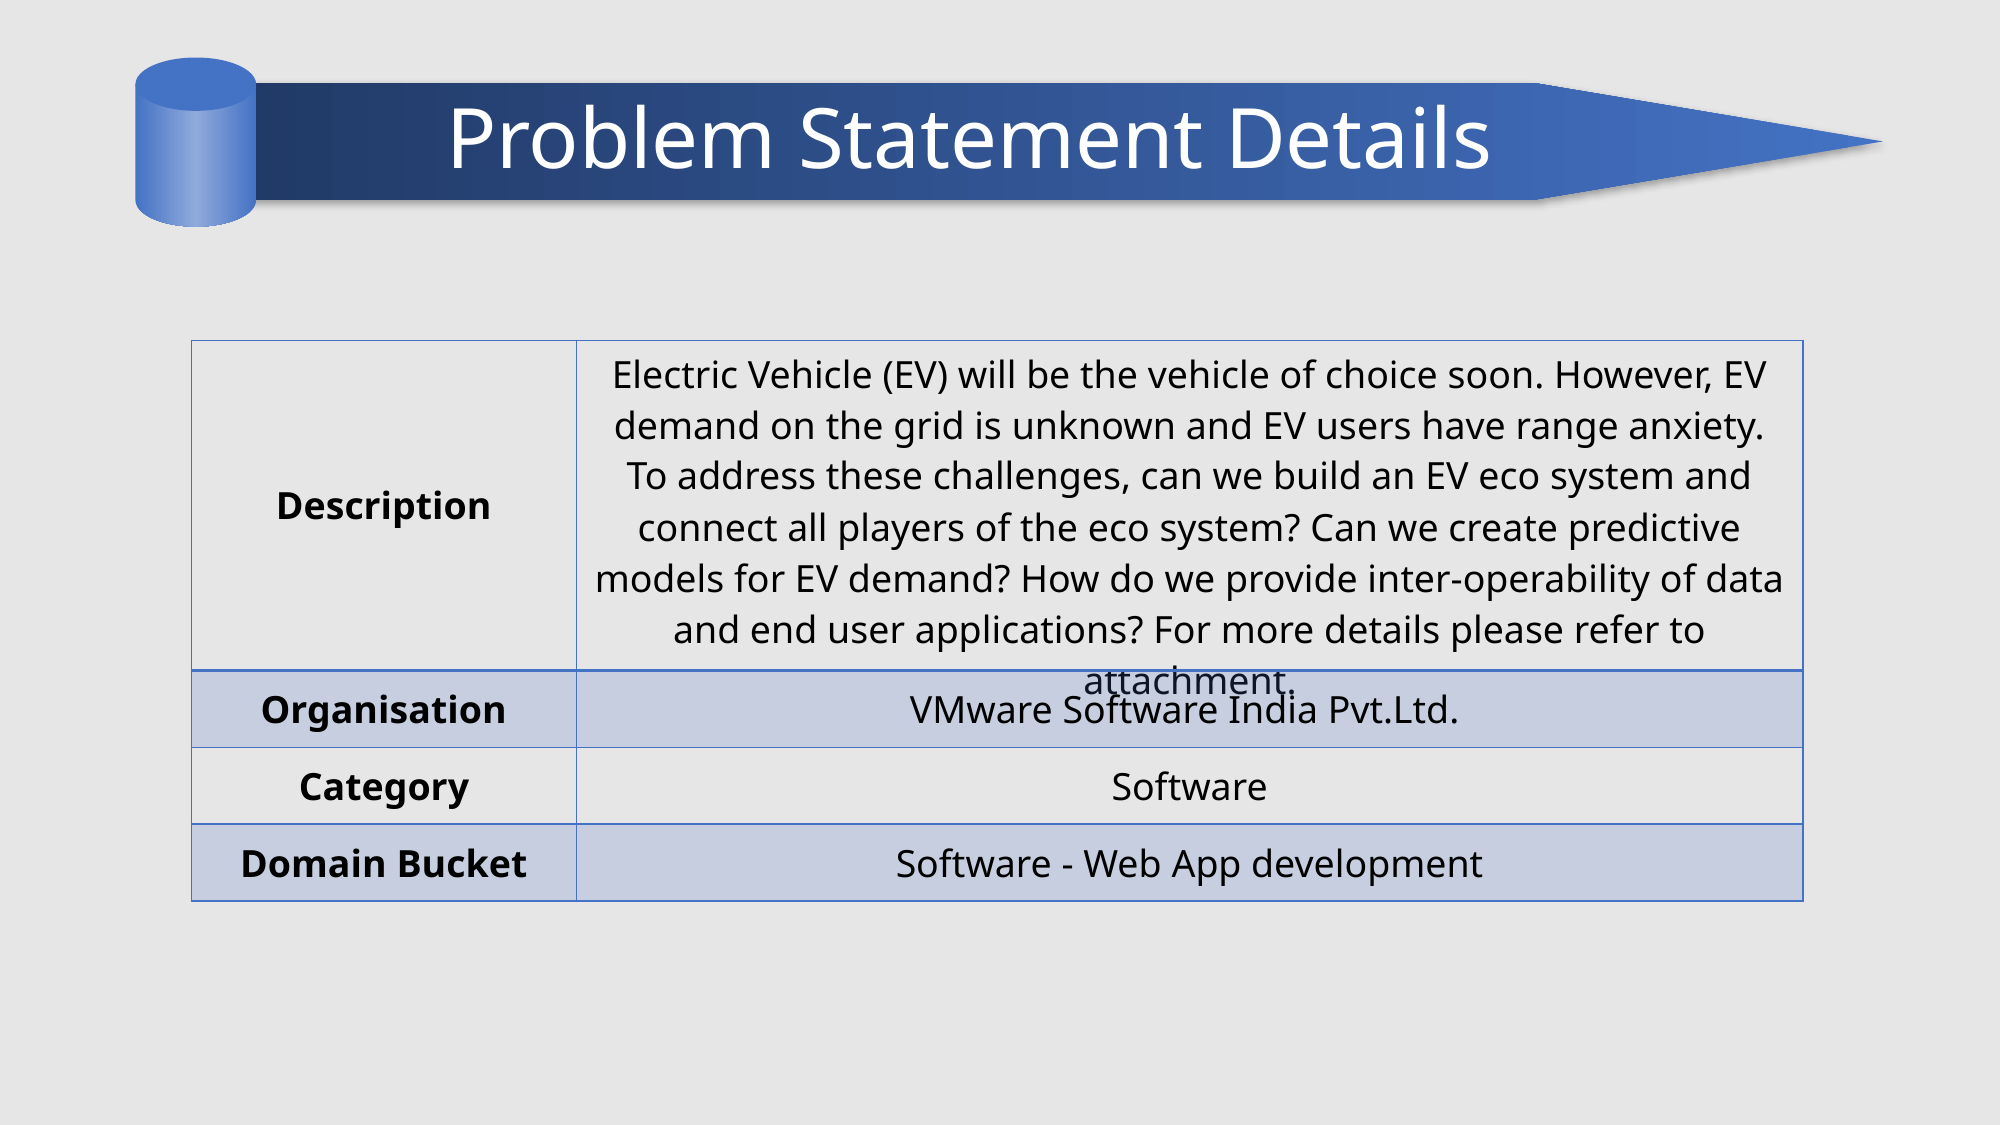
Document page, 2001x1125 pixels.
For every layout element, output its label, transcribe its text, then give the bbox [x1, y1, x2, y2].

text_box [135, 57, 257, 227]
table_header Description [192, 341, 576, 669]
table_cell Domain Bucket [192, 825, 576, 900]
table_cell VMware Software India Pvt.Ltd. [577, 672, 1802, 747]
table_header Electric Vehicle (EV) will be the vehicle of choice soon. However, EV demand on the grid is unknown and EV users have range anxiety. To address these challenges, can we build an EV eco system and connect all players of the eco system? Can we create predictive models for EV demand? How do we provide inter-operability of data and end user applications? For more details please refer to attachment. [577, 341, 1802, 669]
table_cell Software - Web App development [577, 825, 1802, 900]
text_box Problem Statement Details [347, 77, 1593, 193]
table_cell Category [192, 748, 576, 823]
table_cell Organisation [192, 672, 576, 747]
table_cell Software [577, 748, 1802, 823]
text_box [1593, 92, 1884, 190]
text_box [257, 82, 1575, 201]
